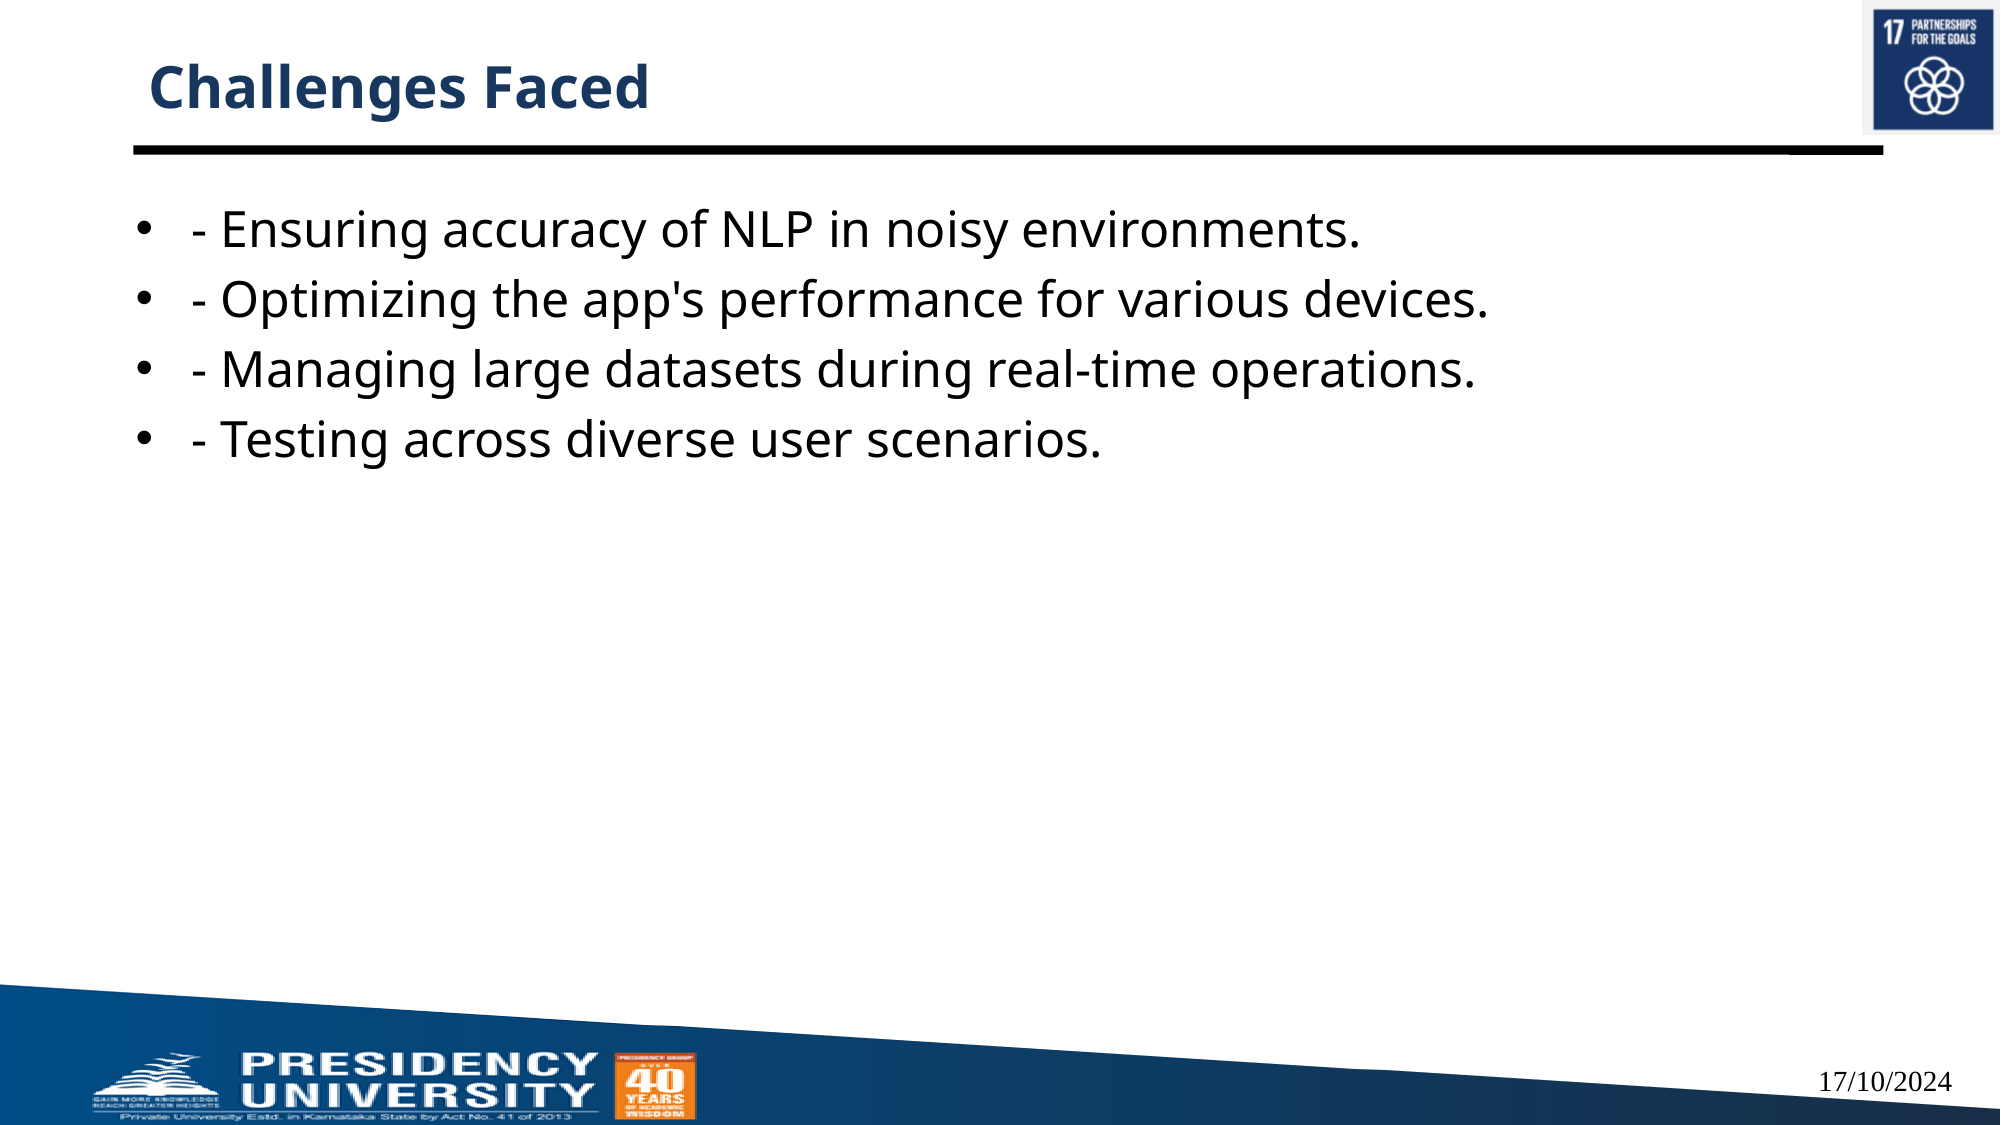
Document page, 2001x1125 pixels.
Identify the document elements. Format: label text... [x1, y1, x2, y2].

list - Ensuring accuracy of NLP in noisy environments. - Optimizing the app's performance for various devices. - Managing large datasets during real-time operations. - Testing across diverse user scenarios. [120, 6, 1897, 659]
picture [1861, 0, 2000, 135]
picture [0, 982, 2000, 1125]
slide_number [1500, 1049, 1968, 1110]
